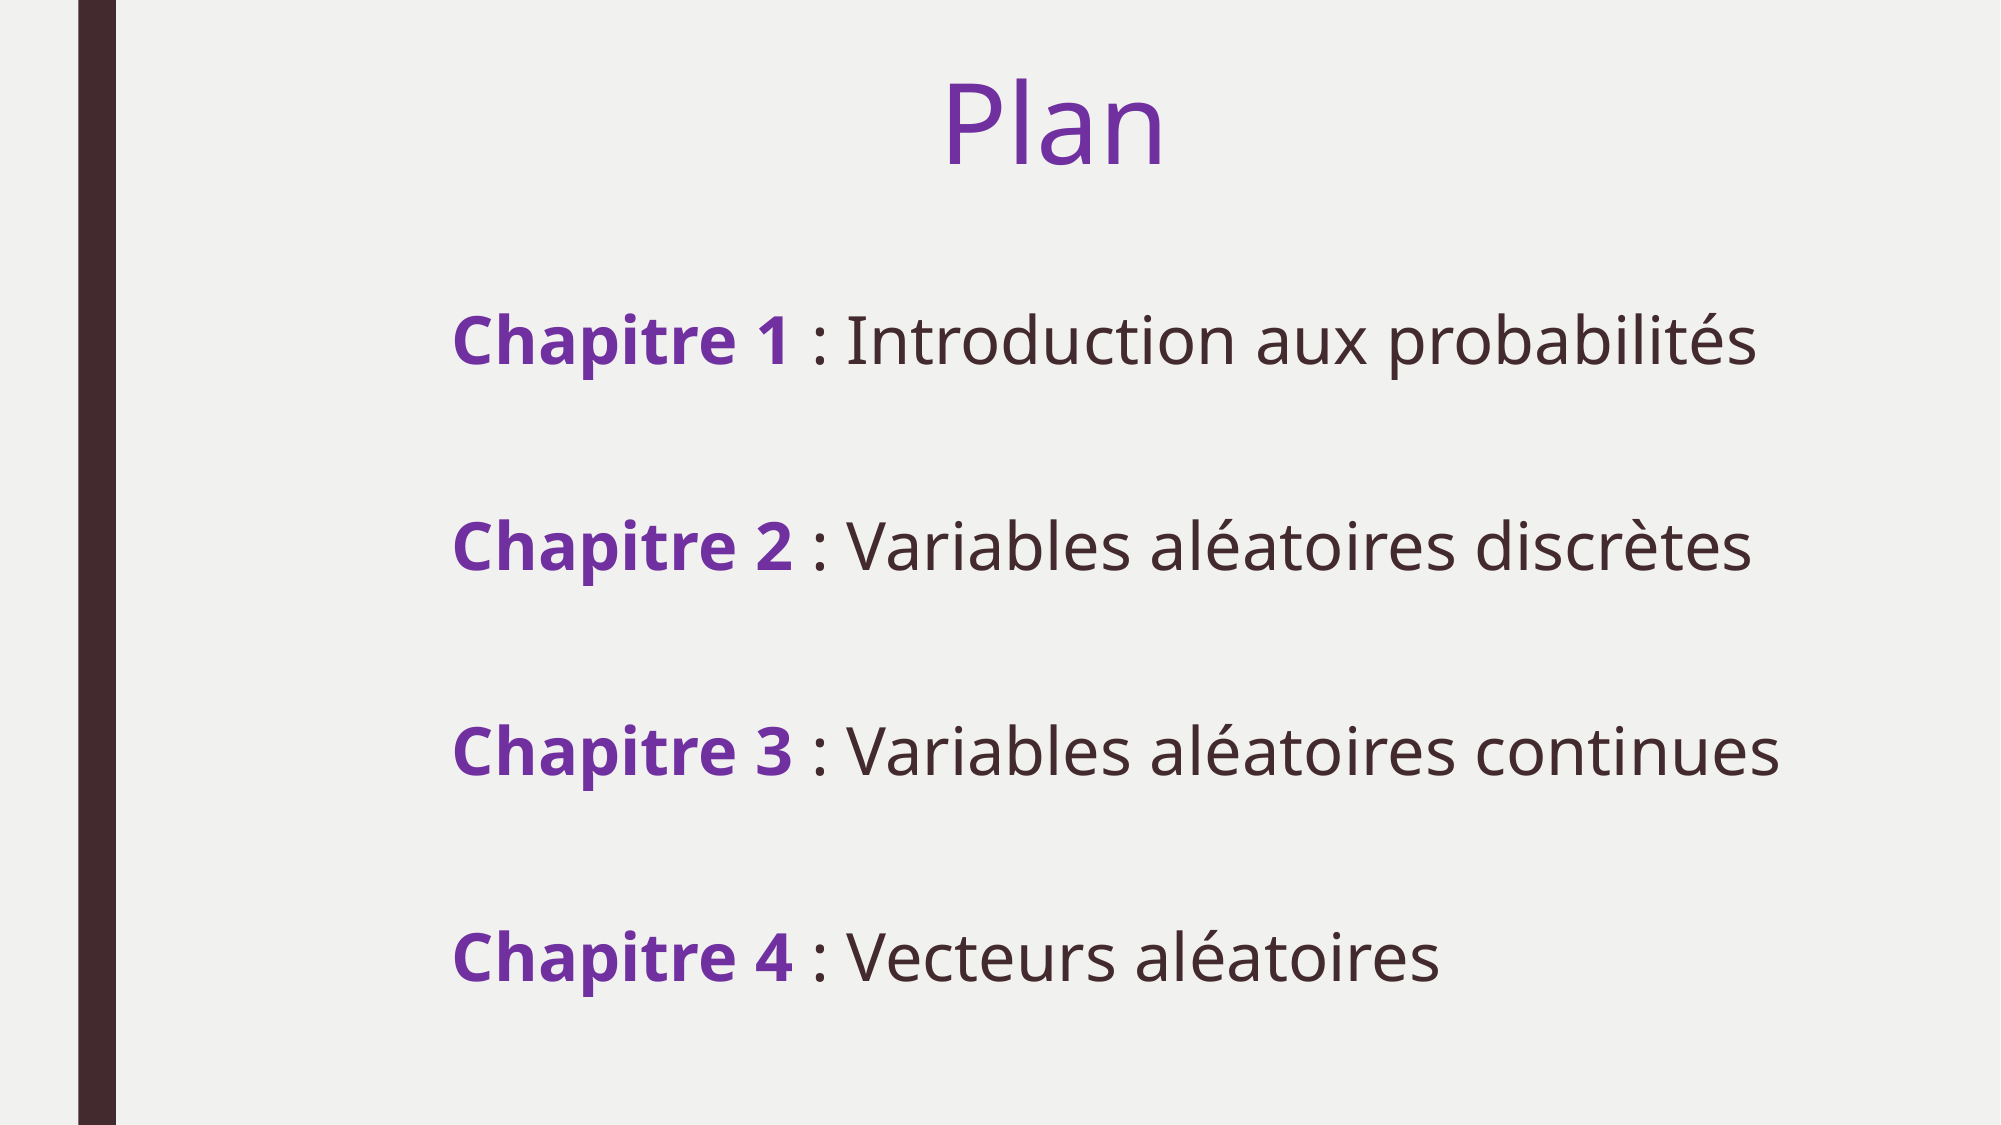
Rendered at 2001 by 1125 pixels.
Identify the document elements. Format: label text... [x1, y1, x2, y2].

text_box Chapitre 1 : Introduction aux probabilités Chapitre 2 : Variables aléatoires discrètes Chapitre 3 : Variables aléatoires continues Chapitre 4 : Vecteurs aléatoires [449, 274, 1888, 995]
title Plan [937, 50, 1232, 240]
